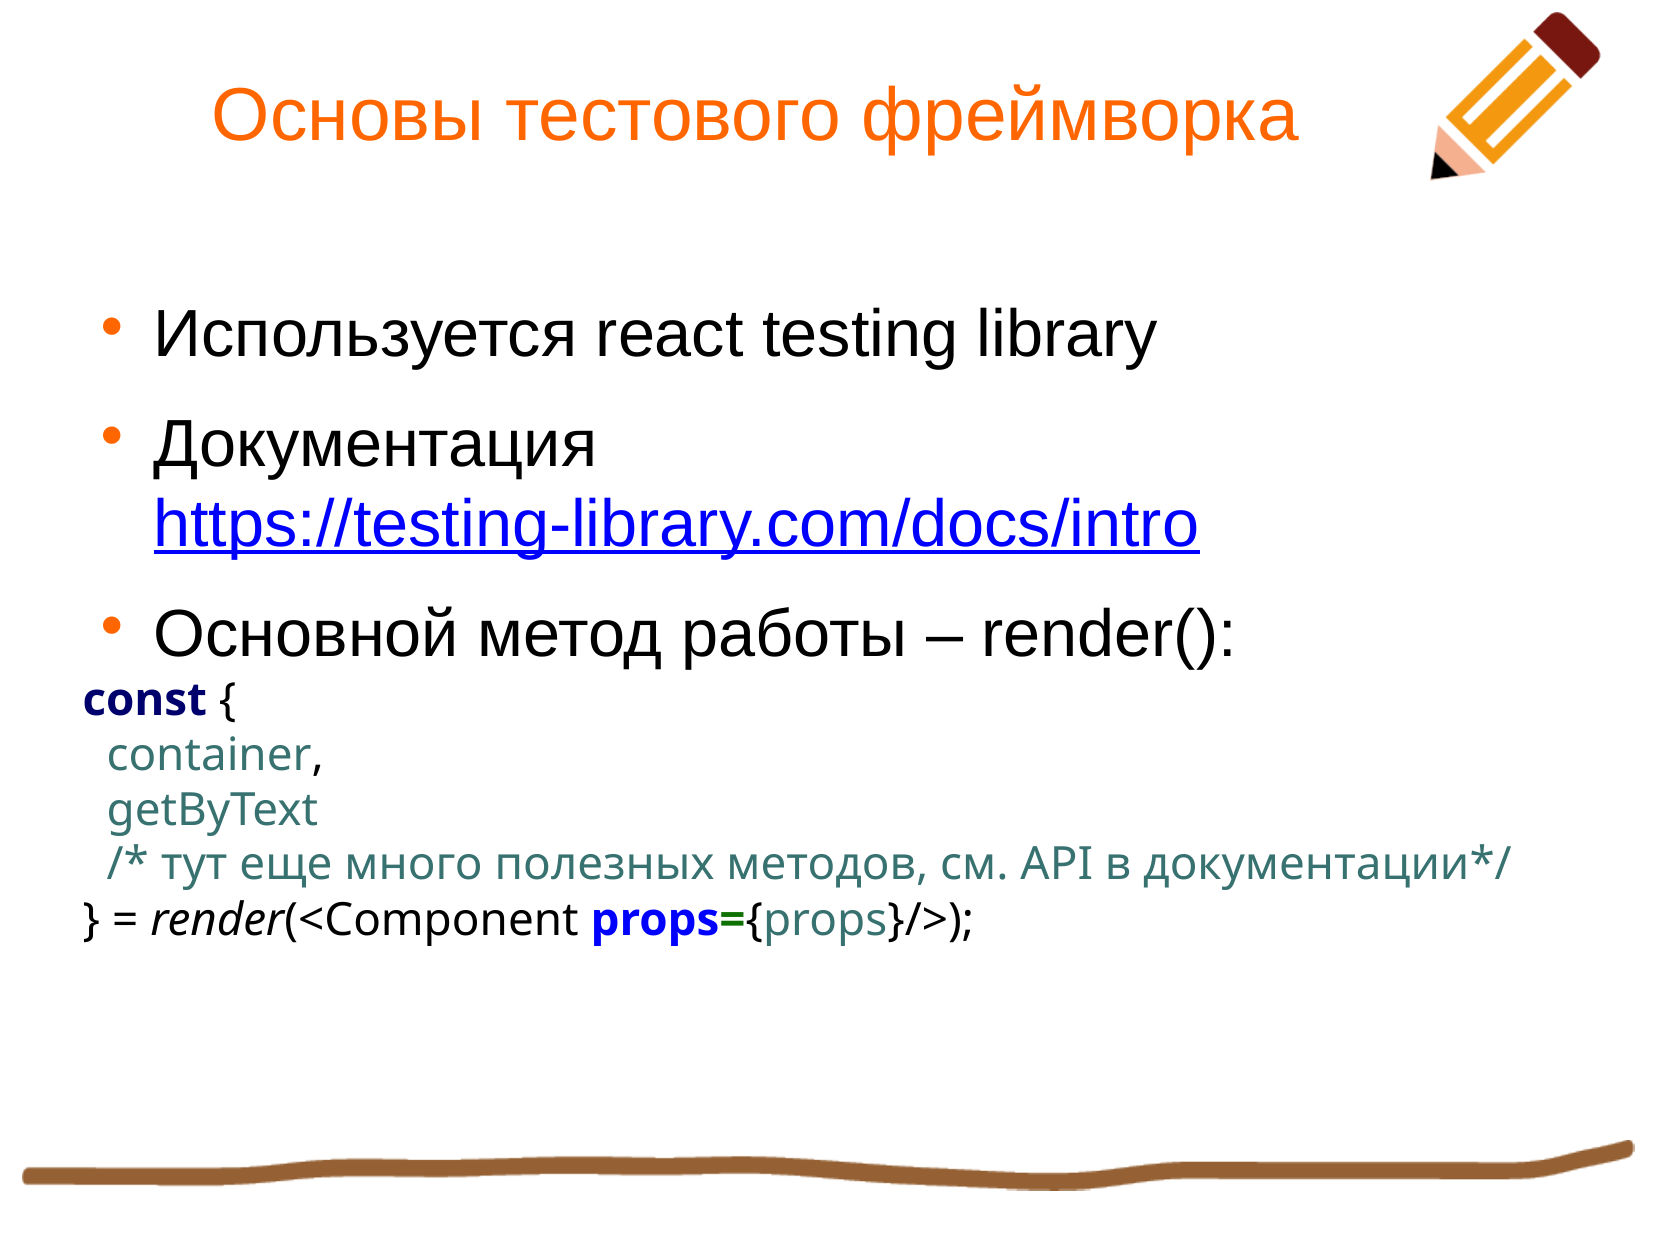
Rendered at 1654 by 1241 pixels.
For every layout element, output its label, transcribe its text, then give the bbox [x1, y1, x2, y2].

picture [22, 1140, 1635, 1191]
text_box Основы тестового фреймворка [82, 49, 1429, 172]
picture [1430, 12, 1601, 181]
text_box Используется react testing library Документация https://testing-library.com/docs/intro Основной метод работы – render(): const { container, getByText /* тут еще много полезных методов, см. API в документации*/ } = render(<Component props={props}/>); [82, 290, 1571, 1121]
